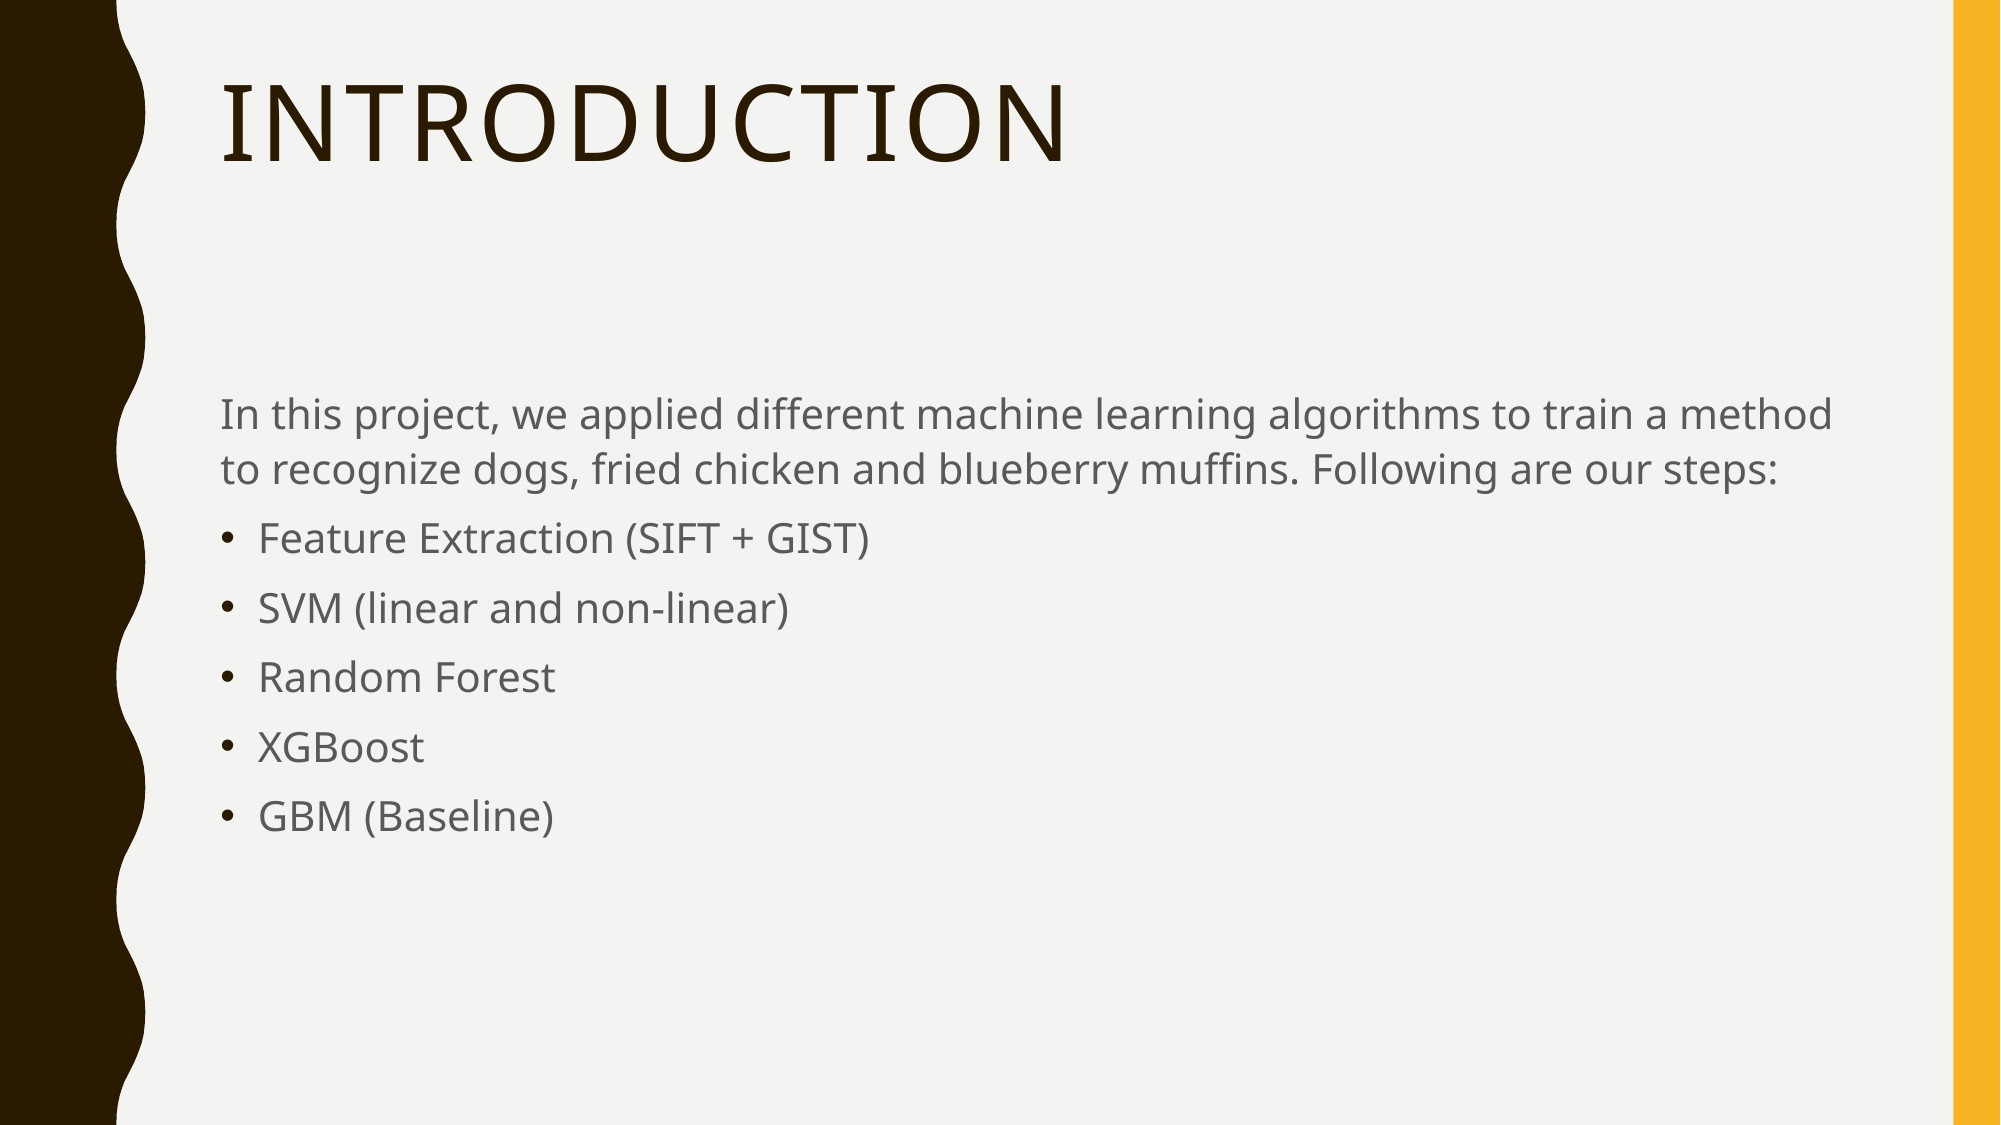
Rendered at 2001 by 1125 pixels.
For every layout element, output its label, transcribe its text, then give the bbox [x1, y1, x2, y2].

list In this project, we applied different machine learning algorithms to train a method to recognize dogs, fried chicken and blueberry muffins. Following are our steps: Feature Extraction (SIFT + GIST) SVM (linear and non-linear) Random Forest XGBoost GBM (Baseline) [205, 375, 1875, 965]
title introduction [205, 62, 1875, 308]
